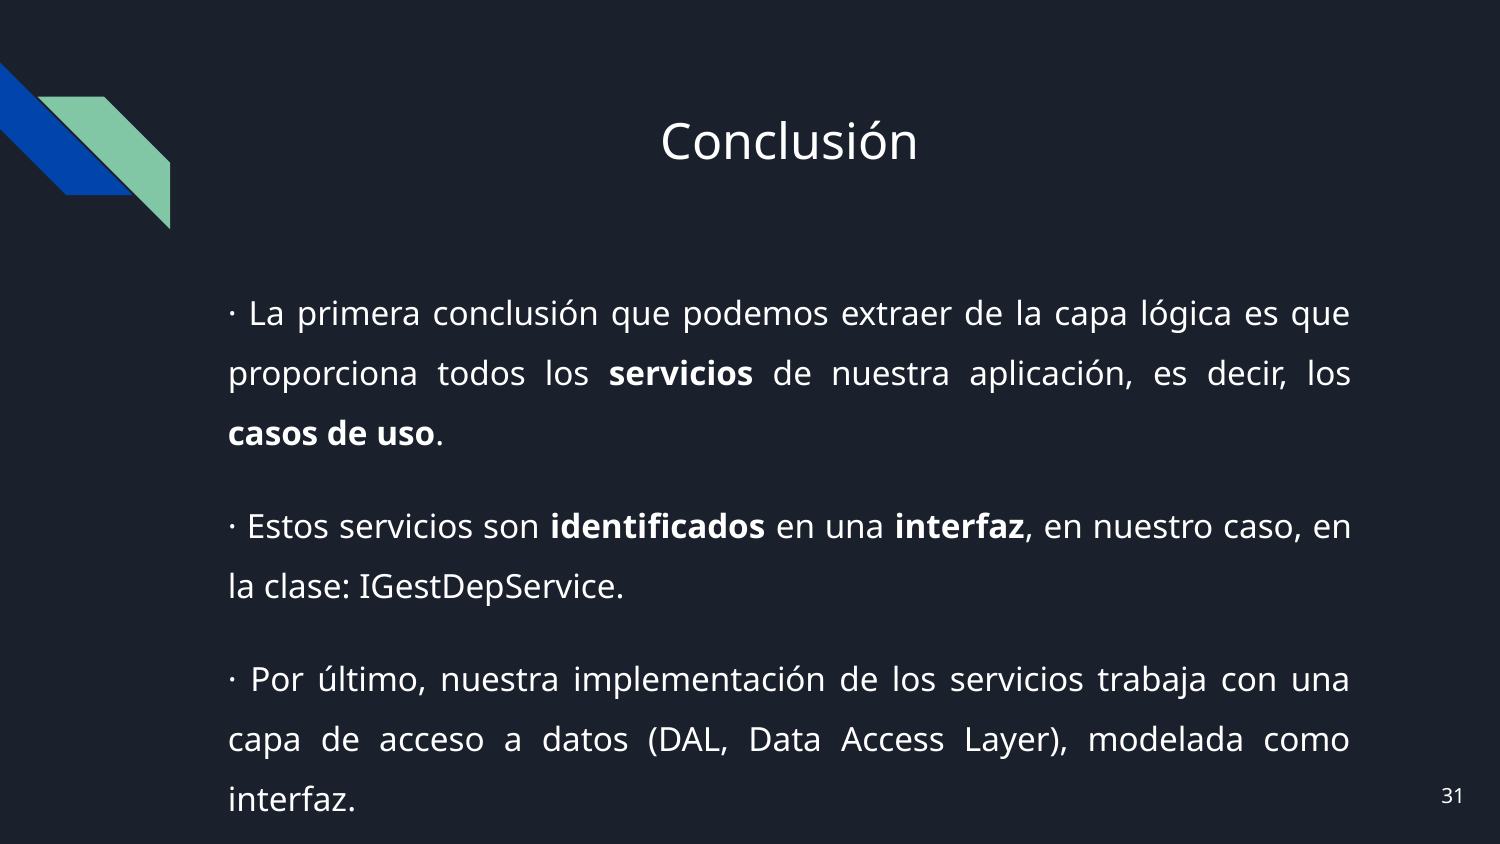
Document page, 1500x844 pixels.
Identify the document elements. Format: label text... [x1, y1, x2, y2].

list · La primera conclusión que podemos extraer de la capa lógica es que proporciona todos los servicios de nuestra aplicación, es decir, los casos de uso. · Estos servicios son identificados en una interfaz, en nuestro caso, en la clase: IGestDepService. · Por último, nuestra implementación de los servicios trabaja con una capa de acceso a datos (DAL, Data Access Layer), modelada como interfaz. [212, 257, 1368, 813]
title Conclusión [212, 64, 1368, 215]
slide_number ‹#› [1389, 764, 1480, 830]
